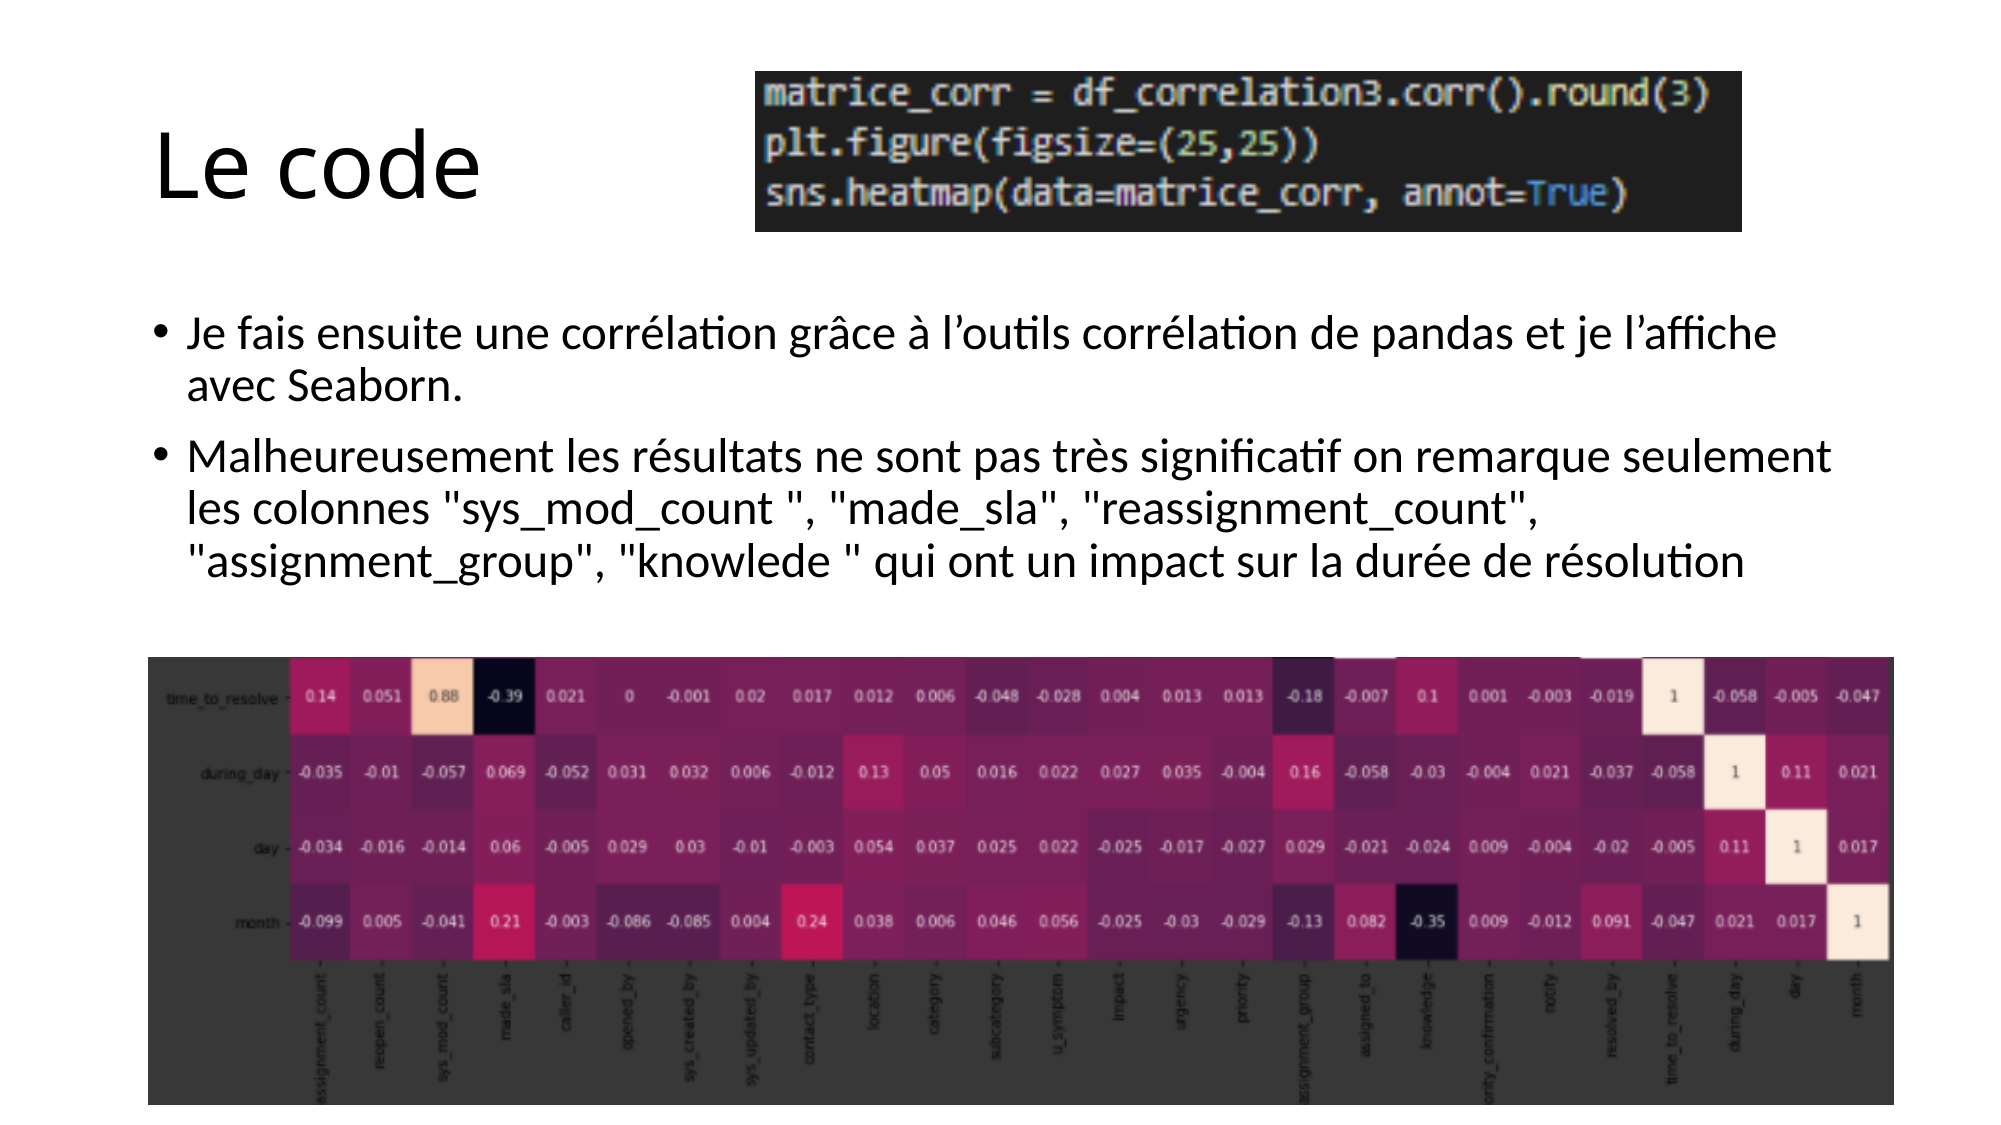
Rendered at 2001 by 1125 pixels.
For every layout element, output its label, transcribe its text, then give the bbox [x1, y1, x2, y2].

title Le code [137, 59, 1863, 278]
picture [755, 71, 1742, 232]
picture [148, 657, 1894, 1105]
list Je fais ensuite une corrélation grâce à l’outils corrélation de pandas et je l’affiche avec Seaborn. Malheureusement les résultats ne sont pas très significatif on remarque seulement les colonnes "sys_mod_count ", "made_sla", "reassignment_count", "assignment_group", "knowlede " qui ont un impact sur la durée de résolution [137, 299, 1863, 636]
